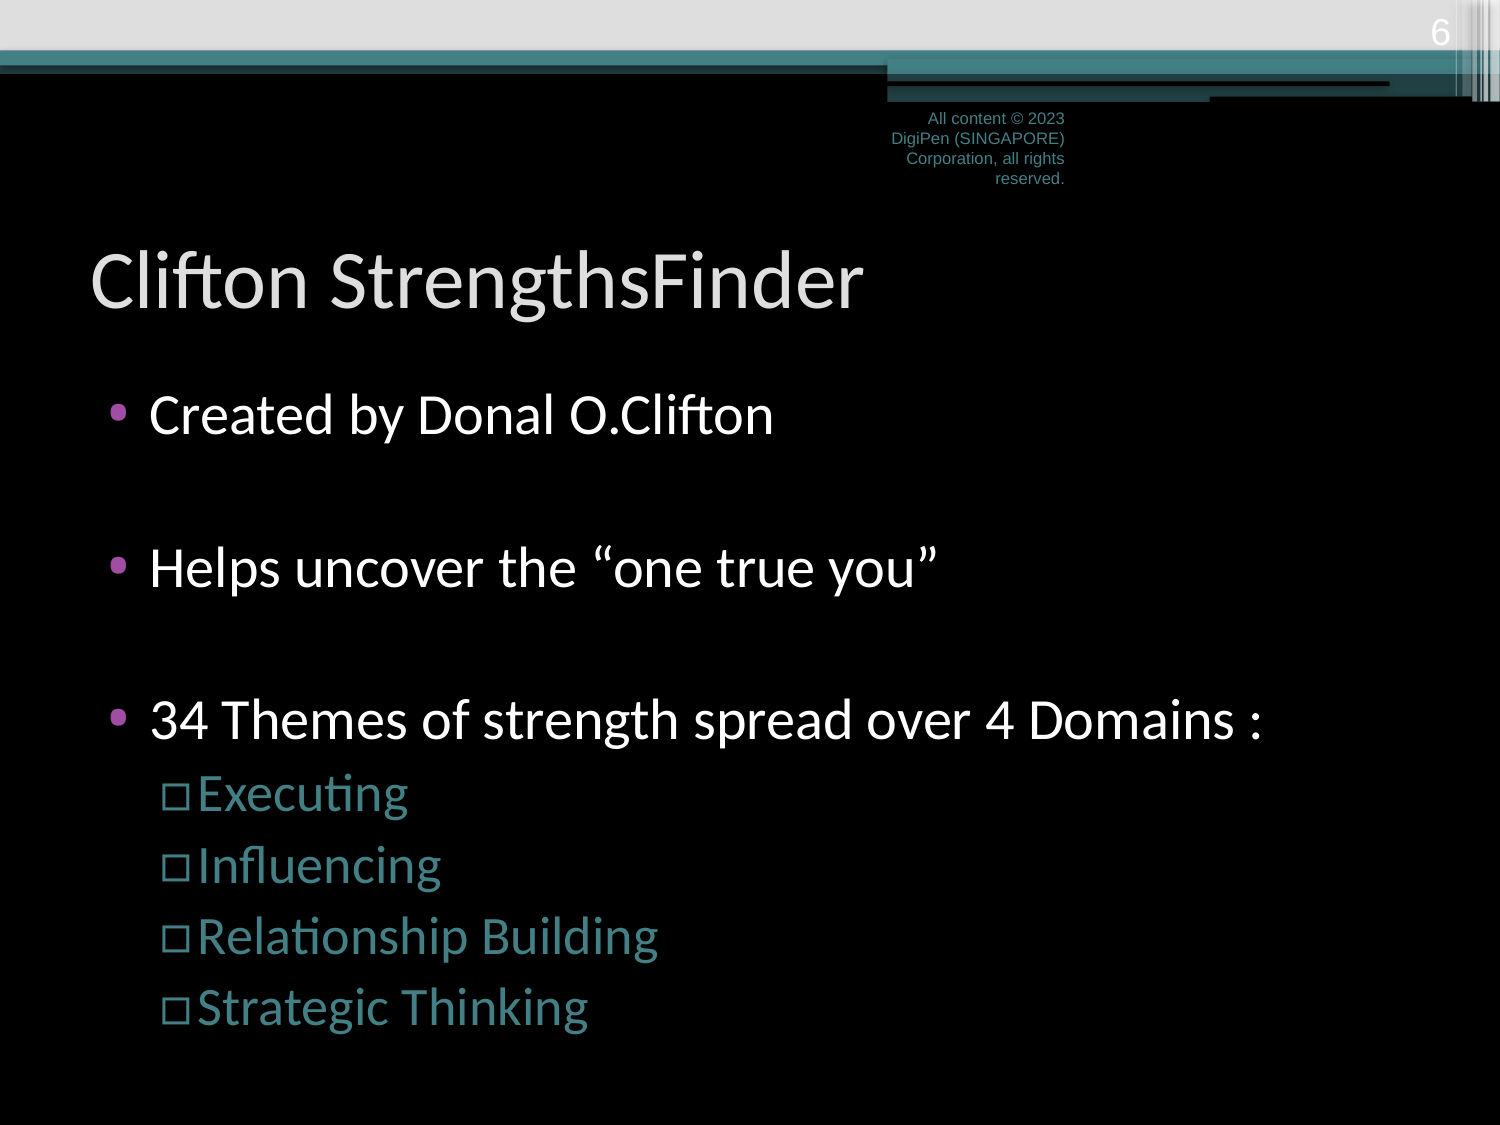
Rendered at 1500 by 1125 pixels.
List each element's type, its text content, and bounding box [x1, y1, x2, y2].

title Clifton StrengthsFinder [74, 187, 1426, 363]
slide_number 5 [1340, 0, 1466, 61]
footer All content © 2023 DigiPen (SINGAPORE) Corporation, all rights reserved. [862, 100, 1080, 176]
list Created by Donal O.Clifton Helps uncover the “one true you” 34 Themes of strength spread over 4 Domains : Executing Influencing Relationship Building Strategic Thinking [74, 368, 1426, 1079]
